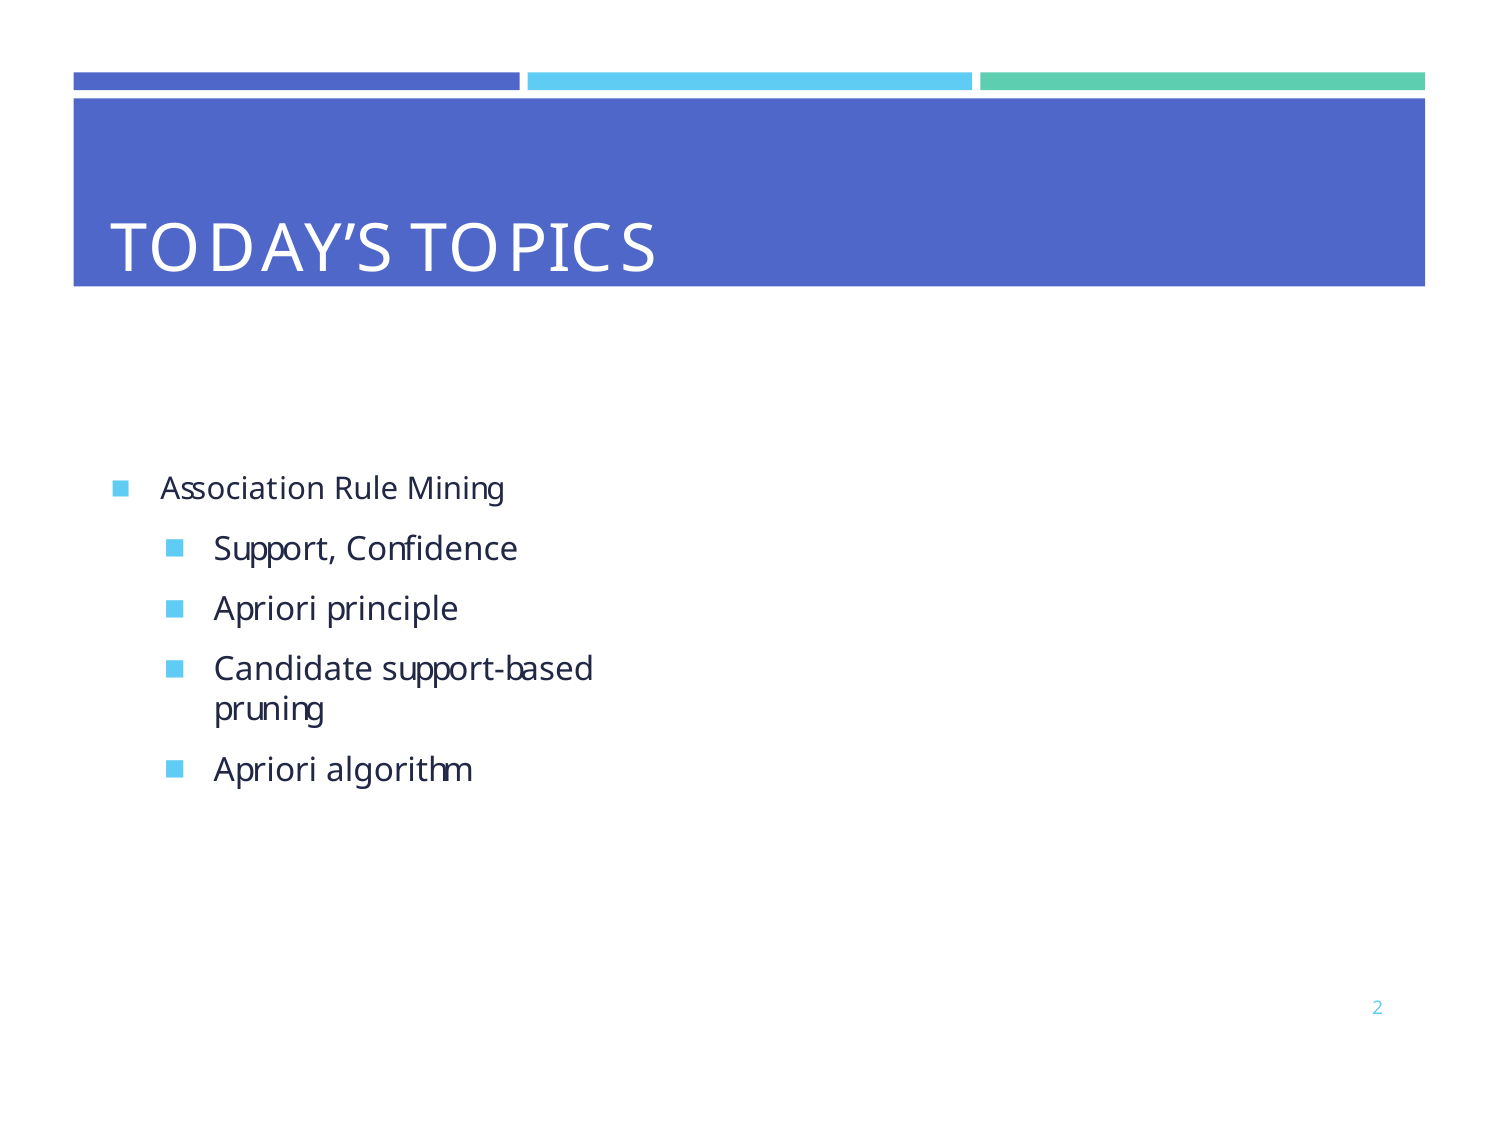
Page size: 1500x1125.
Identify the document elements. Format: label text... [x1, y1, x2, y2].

slide_number 2 [1365, 995, 1398, 1125]
title TODAY’S TOPICS [73, 98, 1426, 287]
text_box Association Rule Mining Support, Confidence Apriori principle Candidate support-based pruning Apriori algorithm [108, 446, 667, 788]
